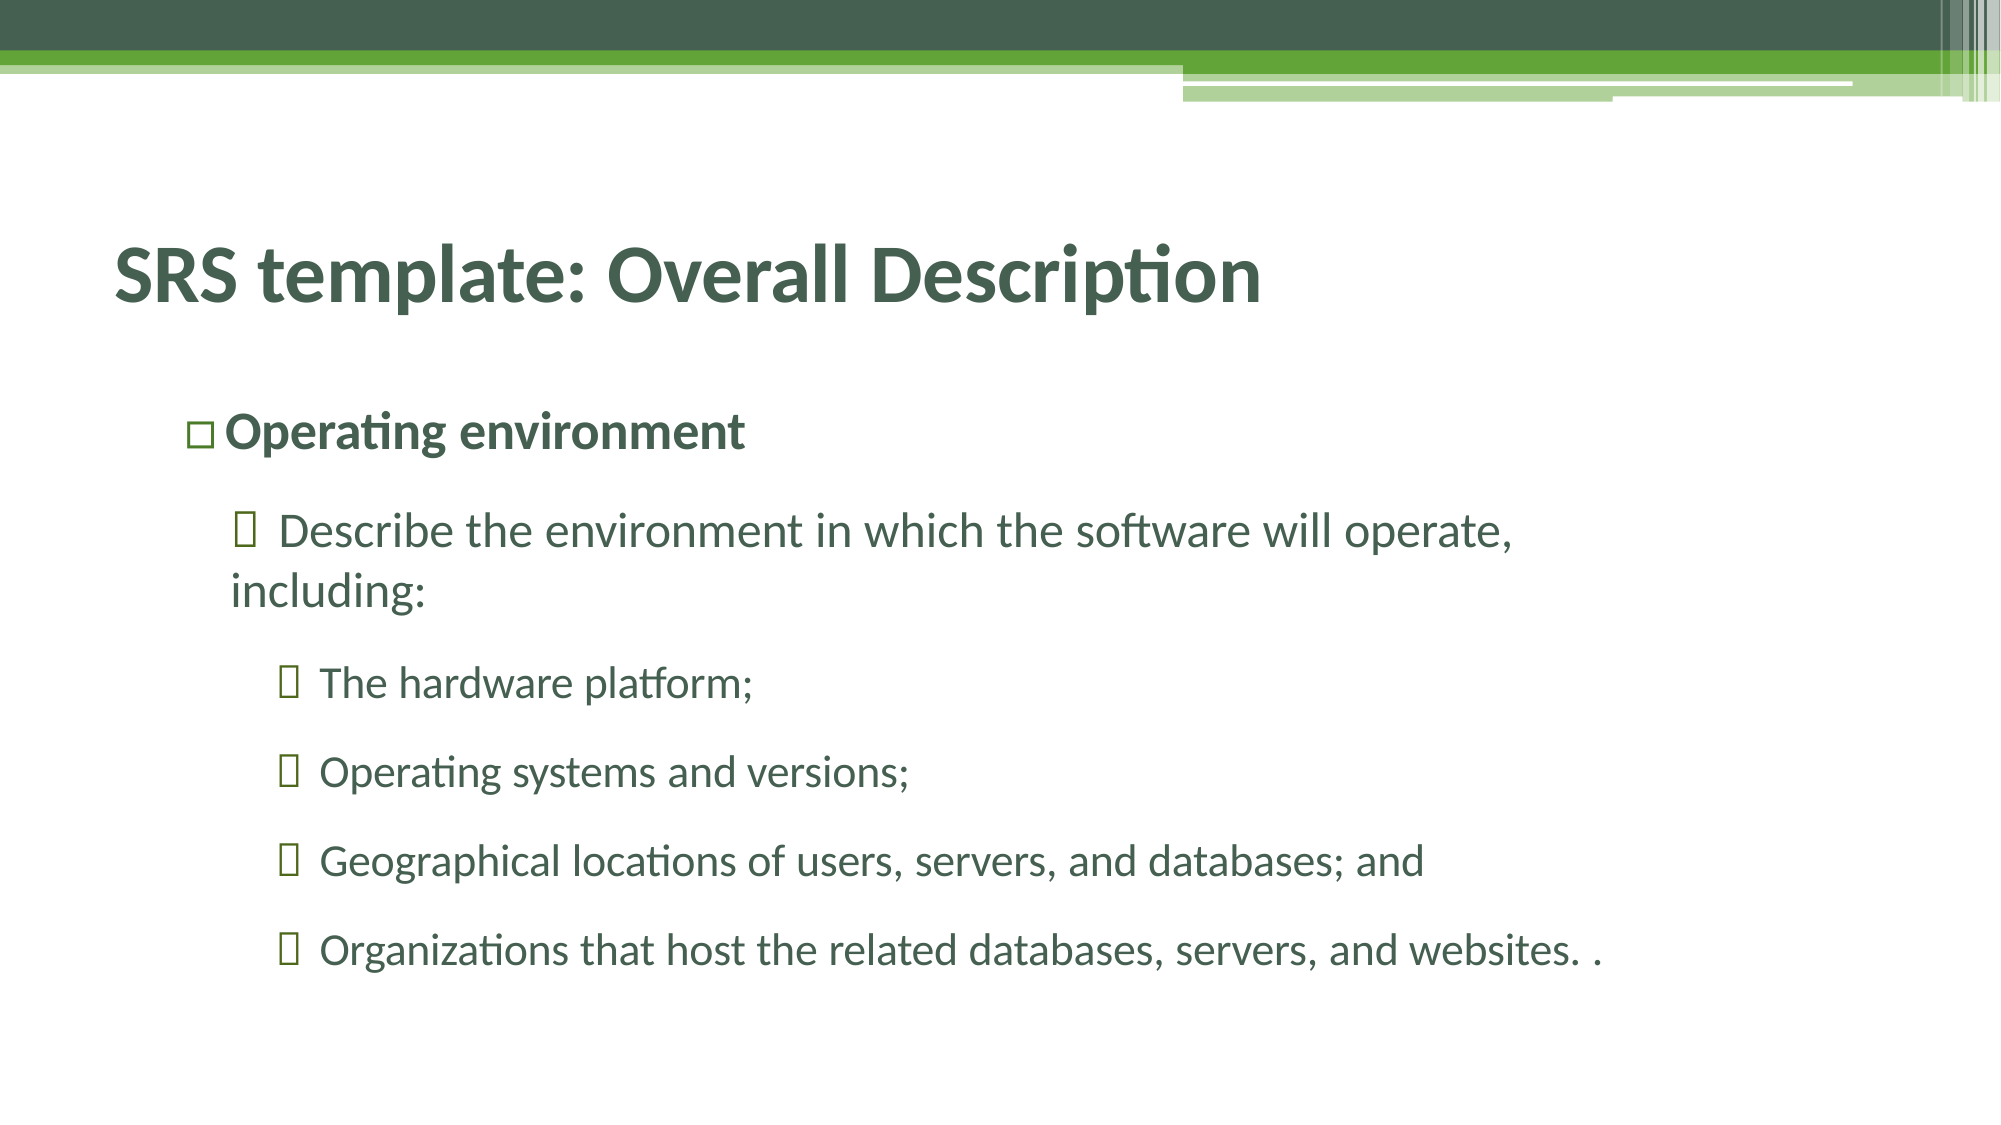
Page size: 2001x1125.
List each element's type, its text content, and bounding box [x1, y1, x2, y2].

title SRS template: Overall Description [112, 217, 1277, 408]
text_box ▫ Operating environment  Describe the environment in which the software will operate, including:  The hardware platform;  Operating systems and versions;  Geographical locations of users, servers, and databases; and  Organizations that host the related databases, servers, and websites. . [180, 393, 1720, 975]
